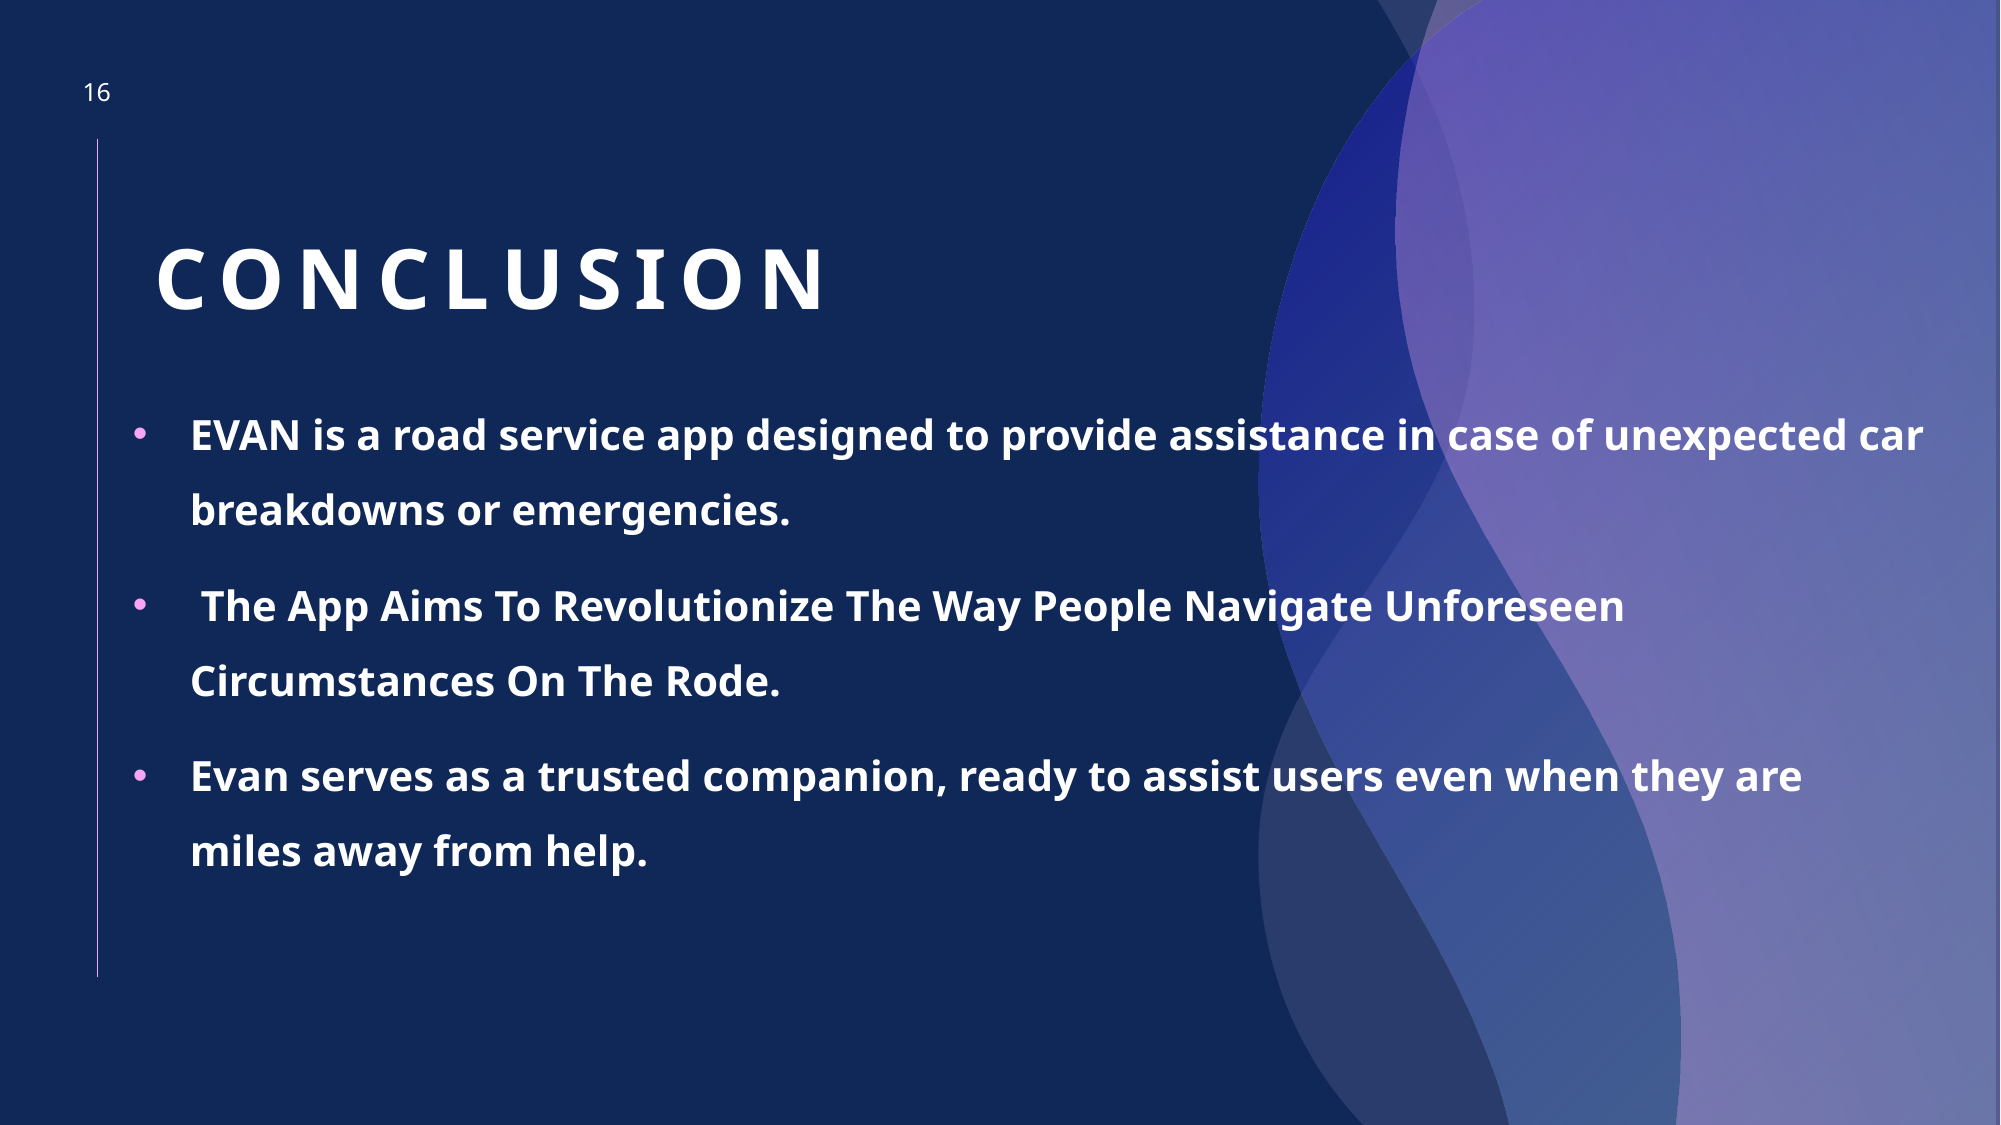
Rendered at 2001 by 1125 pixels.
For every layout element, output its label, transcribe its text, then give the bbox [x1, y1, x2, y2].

list EVAN is a road service app designed to provide assistance in case of unexpected car breakdowns or emergencies. The App Aims To Revolutionize The Way People Navigate Unforeseen Circumstances On The Rode. Evan serves as a trusted companion, ready to assist users even when they are miles away from help. . [117, 376, 1941, 1043]
slide_number 16 [53, 67, 140, 119]
title CONCLUSION [139, 159, 1596, 335]
